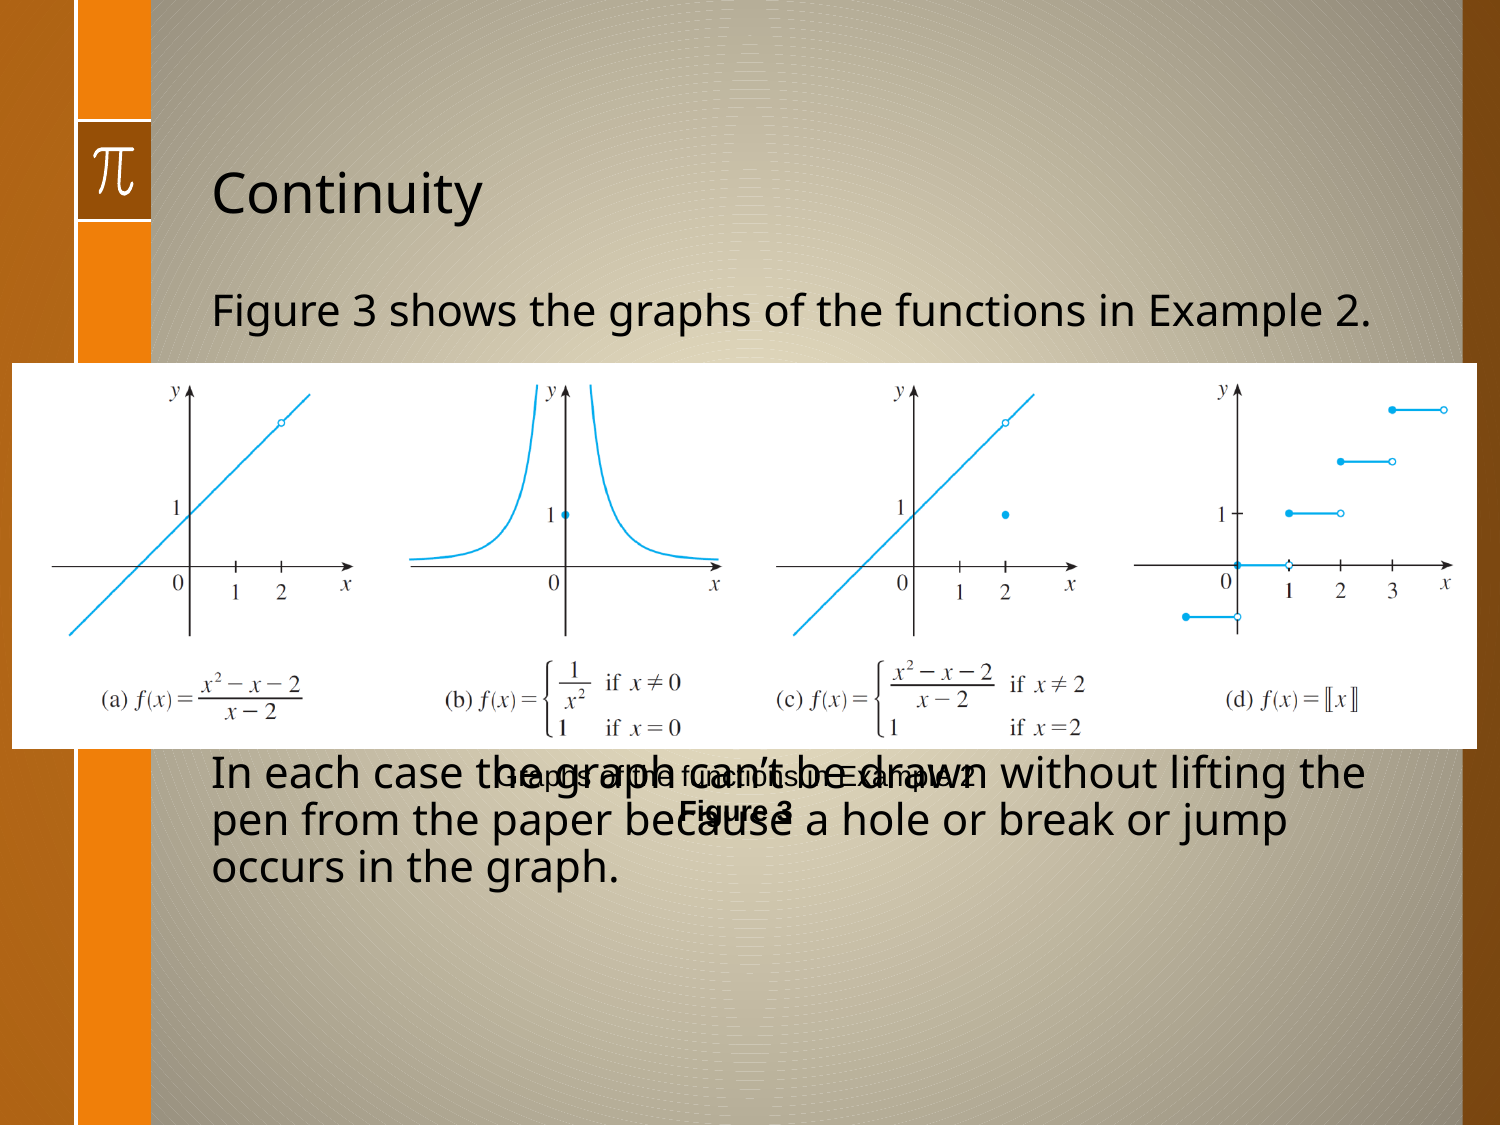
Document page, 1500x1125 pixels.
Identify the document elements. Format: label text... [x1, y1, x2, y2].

picture [12, 363, 1477, 749]
text_box Figure 3 [664, 785, 808, 835]
list Figure 3 shows the graphs of the functions in Example 2. In each case the graph can’t be drawn without lifting the pen from the paper because a hole or break or jump occurs in the graph. [196, 281, 1400, 363]
list Figure 3 shows the graphs of the functions in Example 2. In each case the graph can’t be drawn without lifting the pen from the paper because a hole or break or jump occurs in the graph. [196, 749, 1400, 1032]
title Continuity [196, 29, 1400, 233]
text_box Graphs of the functions in Example 2 [480, 749, 992, 800]
